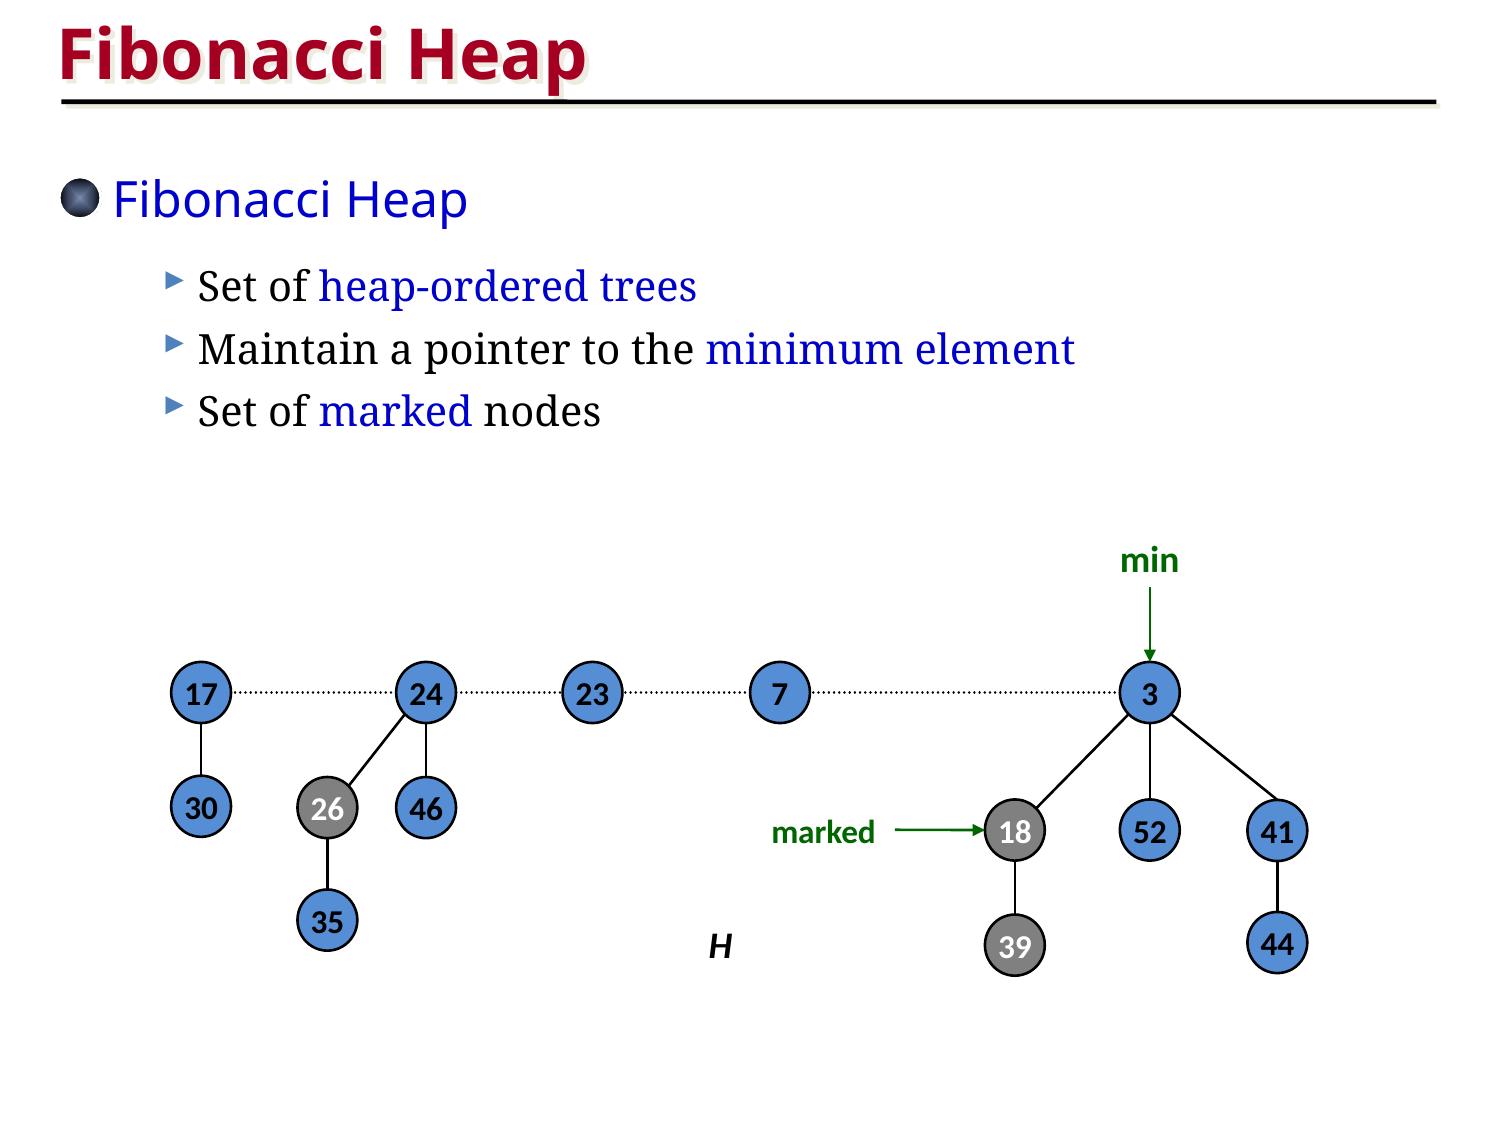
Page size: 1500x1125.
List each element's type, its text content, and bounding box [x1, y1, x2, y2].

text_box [1170, 715, 1278, 799]
text_box 46 [396, 777, 457, 839]
text_box 39 [984, 914, 1045, 976]
text_box min [1119, 527, 1180, 589]
text_box Set of heap-ordered trees Maintain a pointer to the minimum element Set of marked nodes [147, 252, 1459, 443]
text_box 17 [171, 661, 232, 724]
text_box 41 [1247, 800, 1308, 861]
text_box 44 [1247, 912, 1308, 974]
text_box 30 [171, 775, 232, 837]
text_box H [693, 913, 756, 974]
text_box Fibonacci Heap [41, 1, 1316, 102]
text_box 52 [1119, 799, 1180, 861]
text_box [1035, 715, 1129, 808]
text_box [58, 159, 1146, 236]
text_box marked [834, 799, 895, 861]
text_box 26 [297, 776, 358, 839]
text_box 18 [984, 799, 1045, 861]
text_box 3 [1119, 662, 1180, 724]
text_box 24 [396, 661, 456, 724]
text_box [348, 715, 406, 785]
text_box 23 [562, 661, 623, 724]
text_box 7 [750, 661, 810, 724]
text_box 35 [297, 889, 358, 951]
